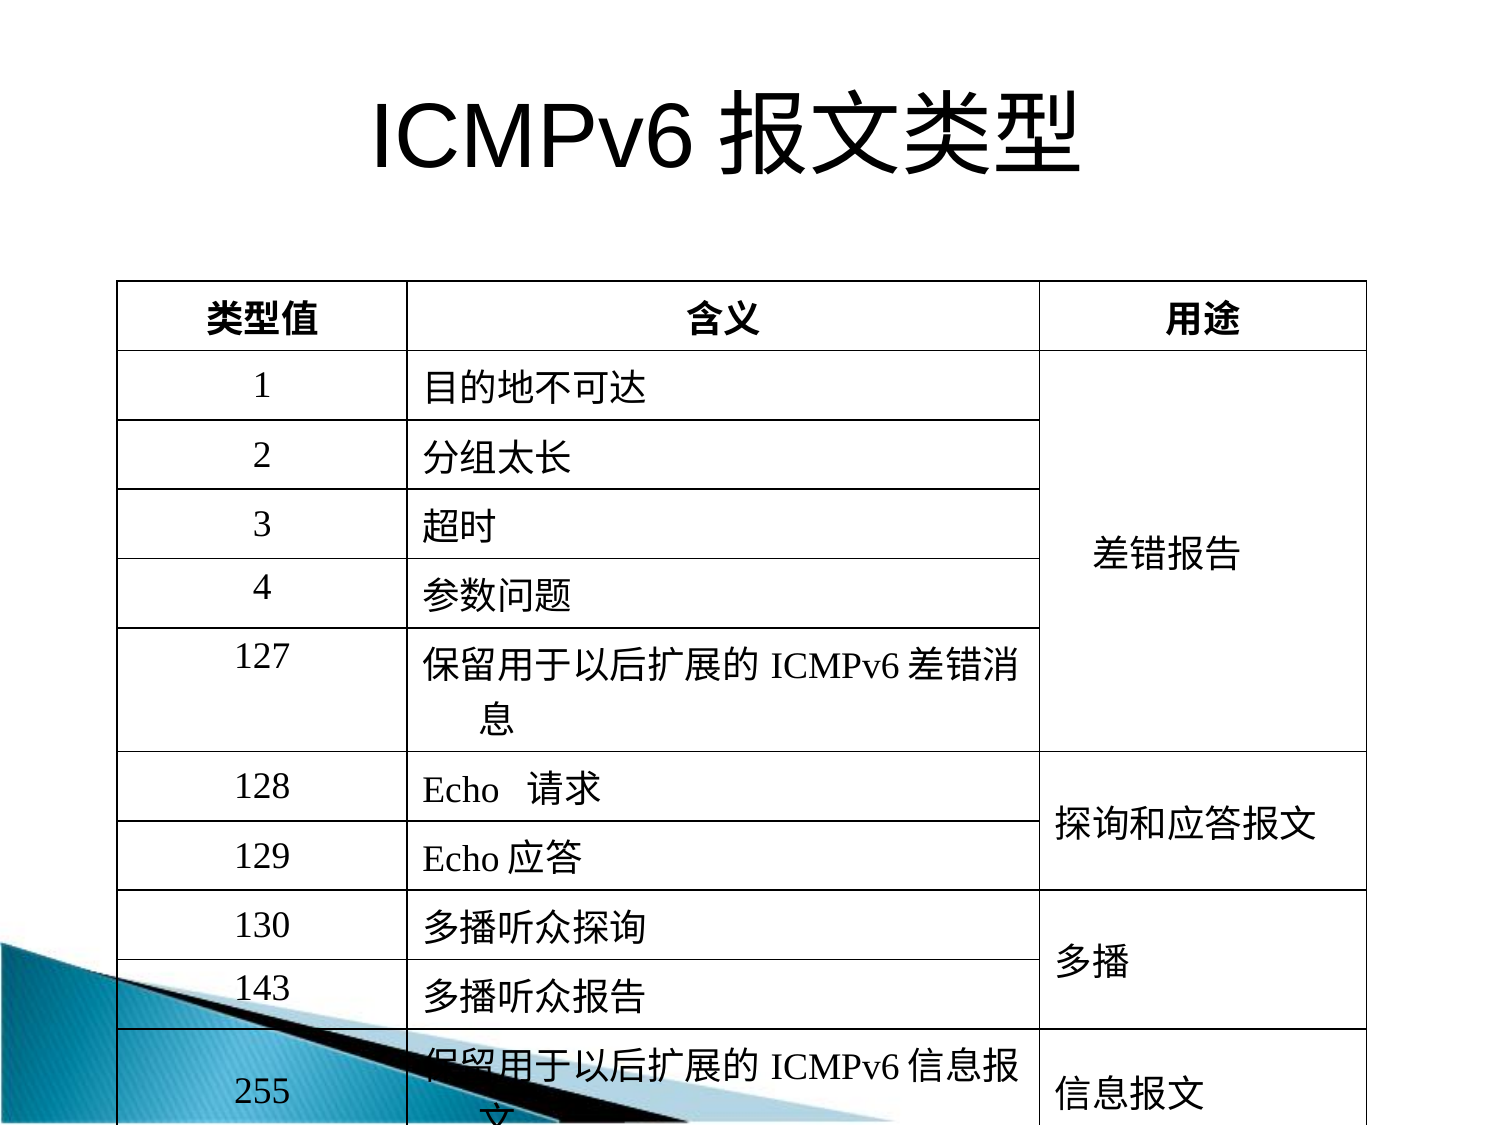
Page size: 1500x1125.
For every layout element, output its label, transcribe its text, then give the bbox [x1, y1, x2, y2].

table_cell 143 [118, 960, 406, 1028]
table_cell 探询和应答报文 [1040, 752, 1366, 889]
table_cell Echo应答 [408, 822, 1039, 889]
table_cell 超时 [408, 490, 1039, 558]
table_header 含义 [408, 282, 1039, 350]
table_cell 差错报告 [1040, 351, 1366, 751]
table_cell 多播 [1040, 891, 1366, 1028]
picture [0, 823, 116, 1125]
table_cell 多播听众报告 [408, 960, 1039, 1028]
table_cell 1 [118, 351, 406, 419]
table_cell 255 [118, 1030, 406, 1125]
table_cell 分组太长 [408, 421, 1039, 488]
table_cell 127 [118, 629, 406, 751]
table_cell 目的地不可达 [408, 351, 1039, 419]
table_cell 多播听众探询 [408, 891, 1039, 959]
table_cell 参数问题 [408, 559, 1039, 627]
table_cell 3 [118, 490, 406, 558]
table_cell 128 [118, 752, 406, 820]
table_cell 129 [118, 822, 406, 889]
table_header 用途 [1040, 282, 1366, 350]
title ICMPv6报文类型 [62, 37, 1413, 226]
table_cell 保留用于以后扩展的ICMPv6差错消息 [408, 629, 1039, 751]
table_cell 信息报文 [1040, 1030, 1366, 1125]
table_header 类型值 [118, 282, 406, 350]
table_cell Echo 请求 [408, 752, 1039, 820]
table_cell 保留用于以后扩展的ICMPv6信息报文 [408, 1030, 1039, 1125]
table_cell 130 [118, 891, 406, 959]
table_cell 2 [118, 421, 406, 488]
table_cell 4 [118, 559, 406, 627]
